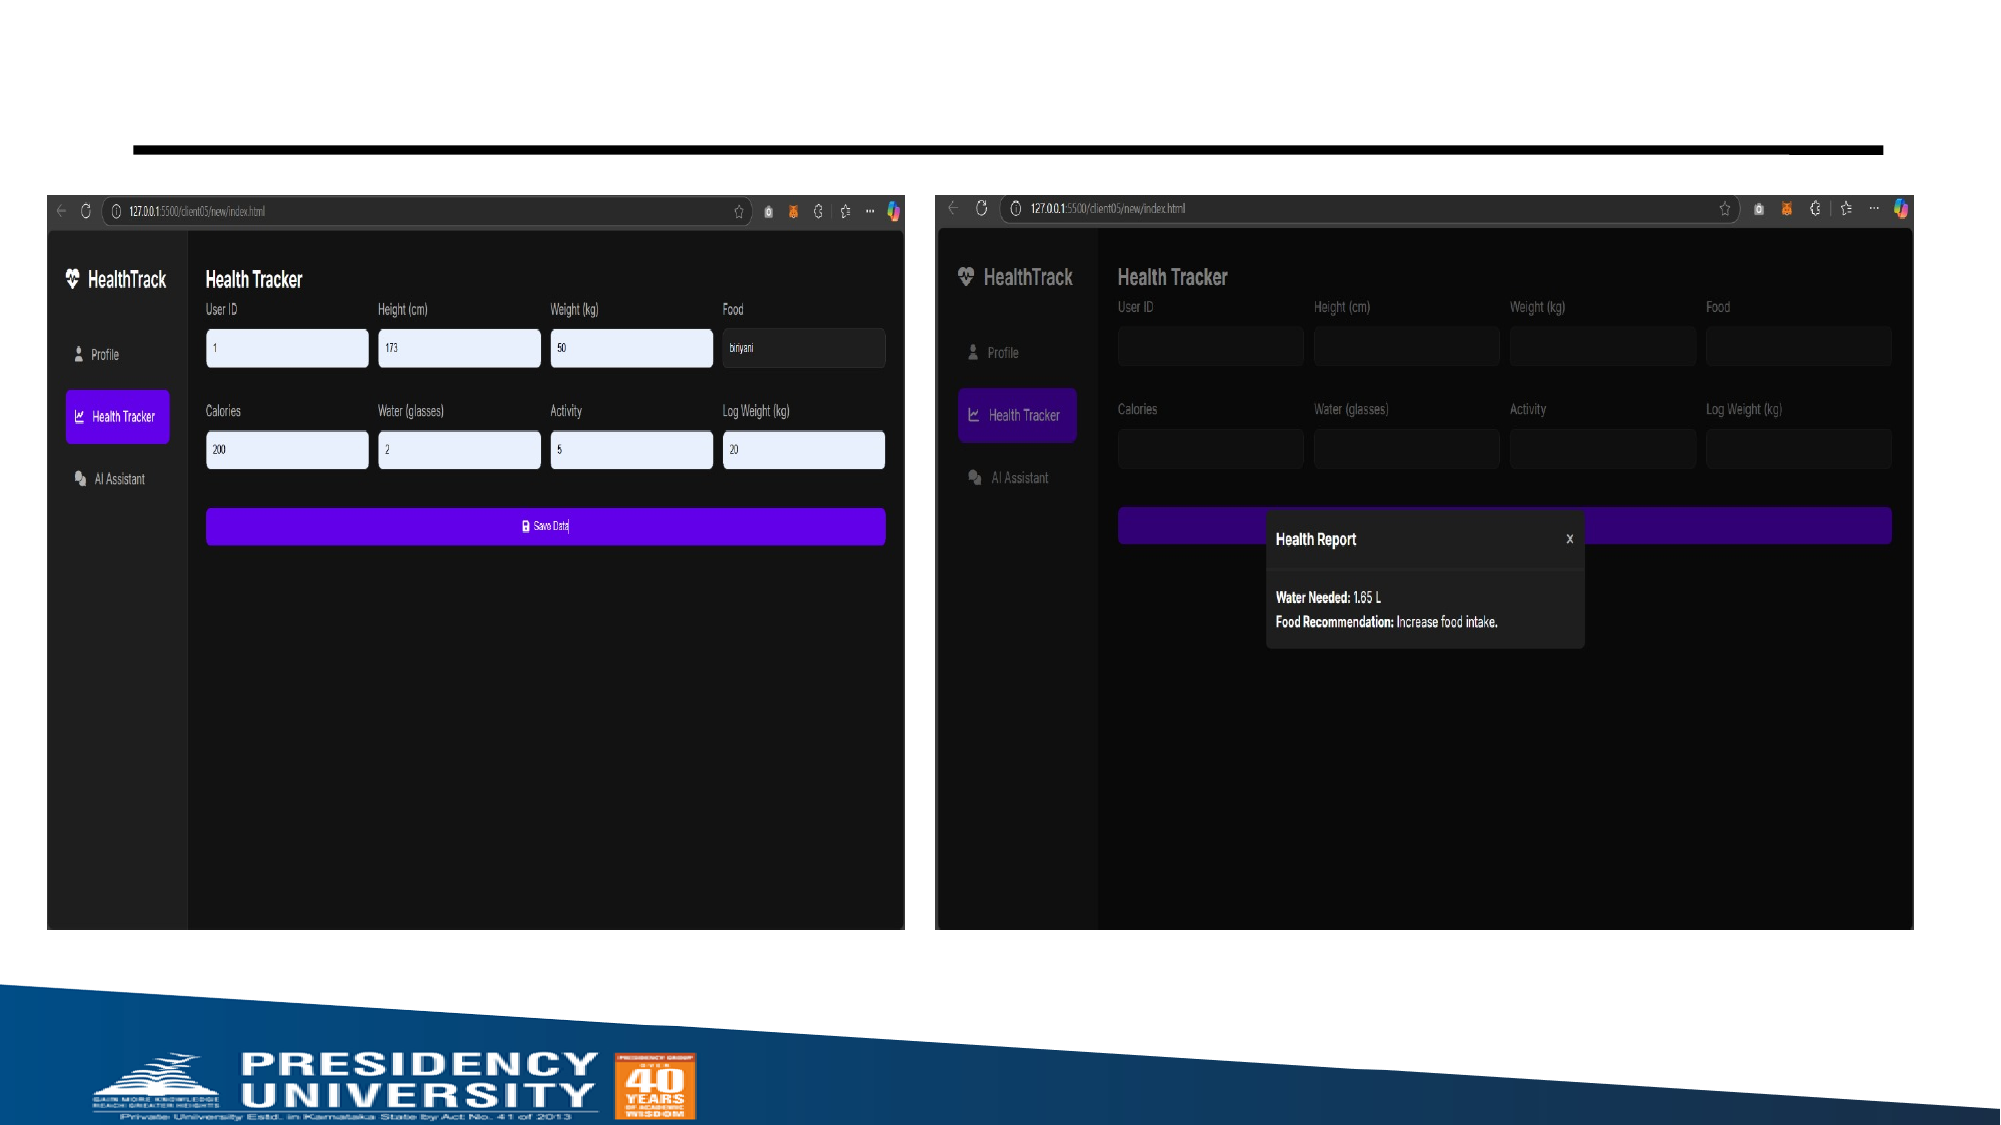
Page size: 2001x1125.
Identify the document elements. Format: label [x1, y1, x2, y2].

picture [47, 194, 905, 931]
picture [0, 982, 2000, 1125]
picture [934, 194, 1914, 931]
